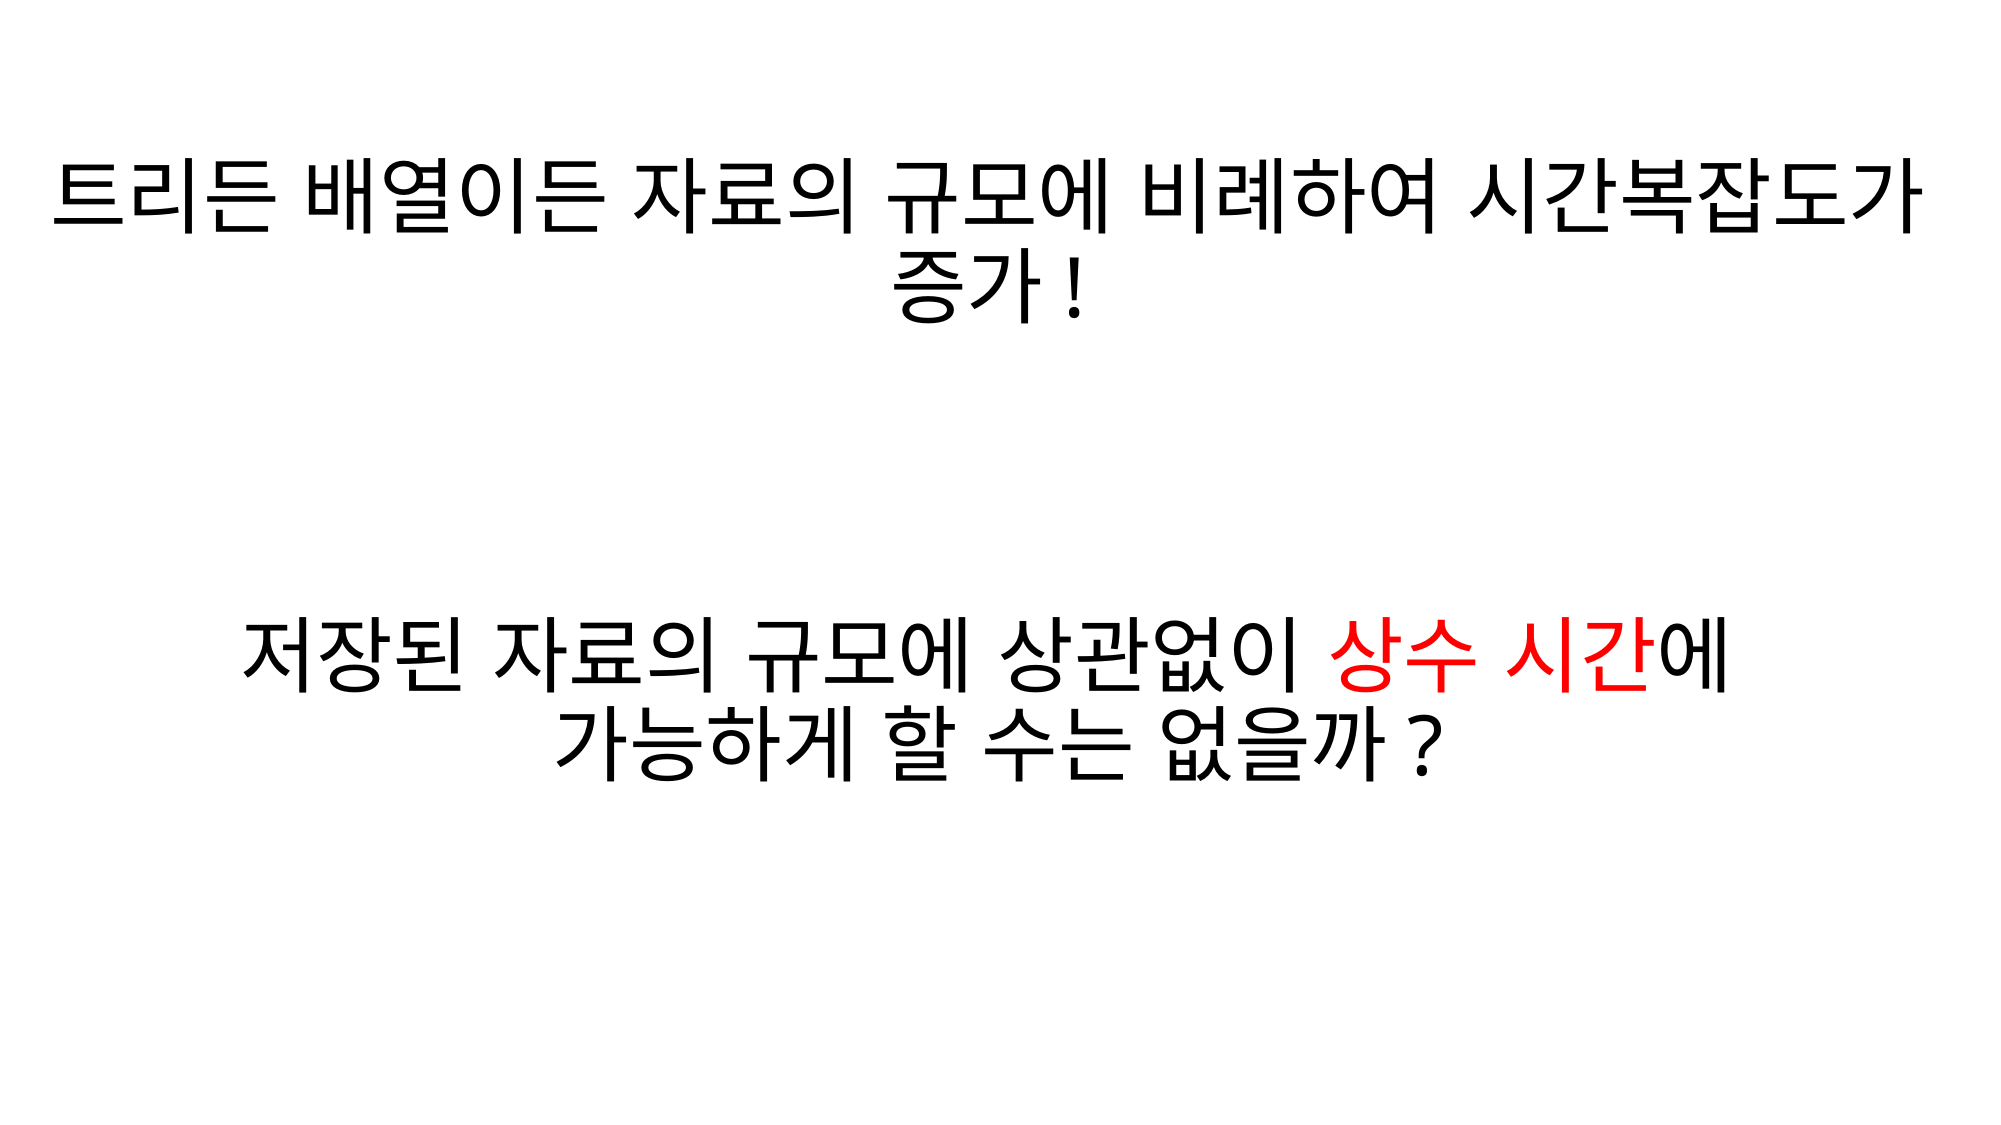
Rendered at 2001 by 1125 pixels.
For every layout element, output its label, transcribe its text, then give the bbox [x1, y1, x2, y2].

text_box 트리든 배열이든 자료의 규모에 비례하여 시간복잡도가 증가! [4, 0, 1973, 343]
text_box 저장된 자료의 규모에 상관없이 상수 시간에 가능하게 할 수는 없을까? [14, 543, 1983, 802]
